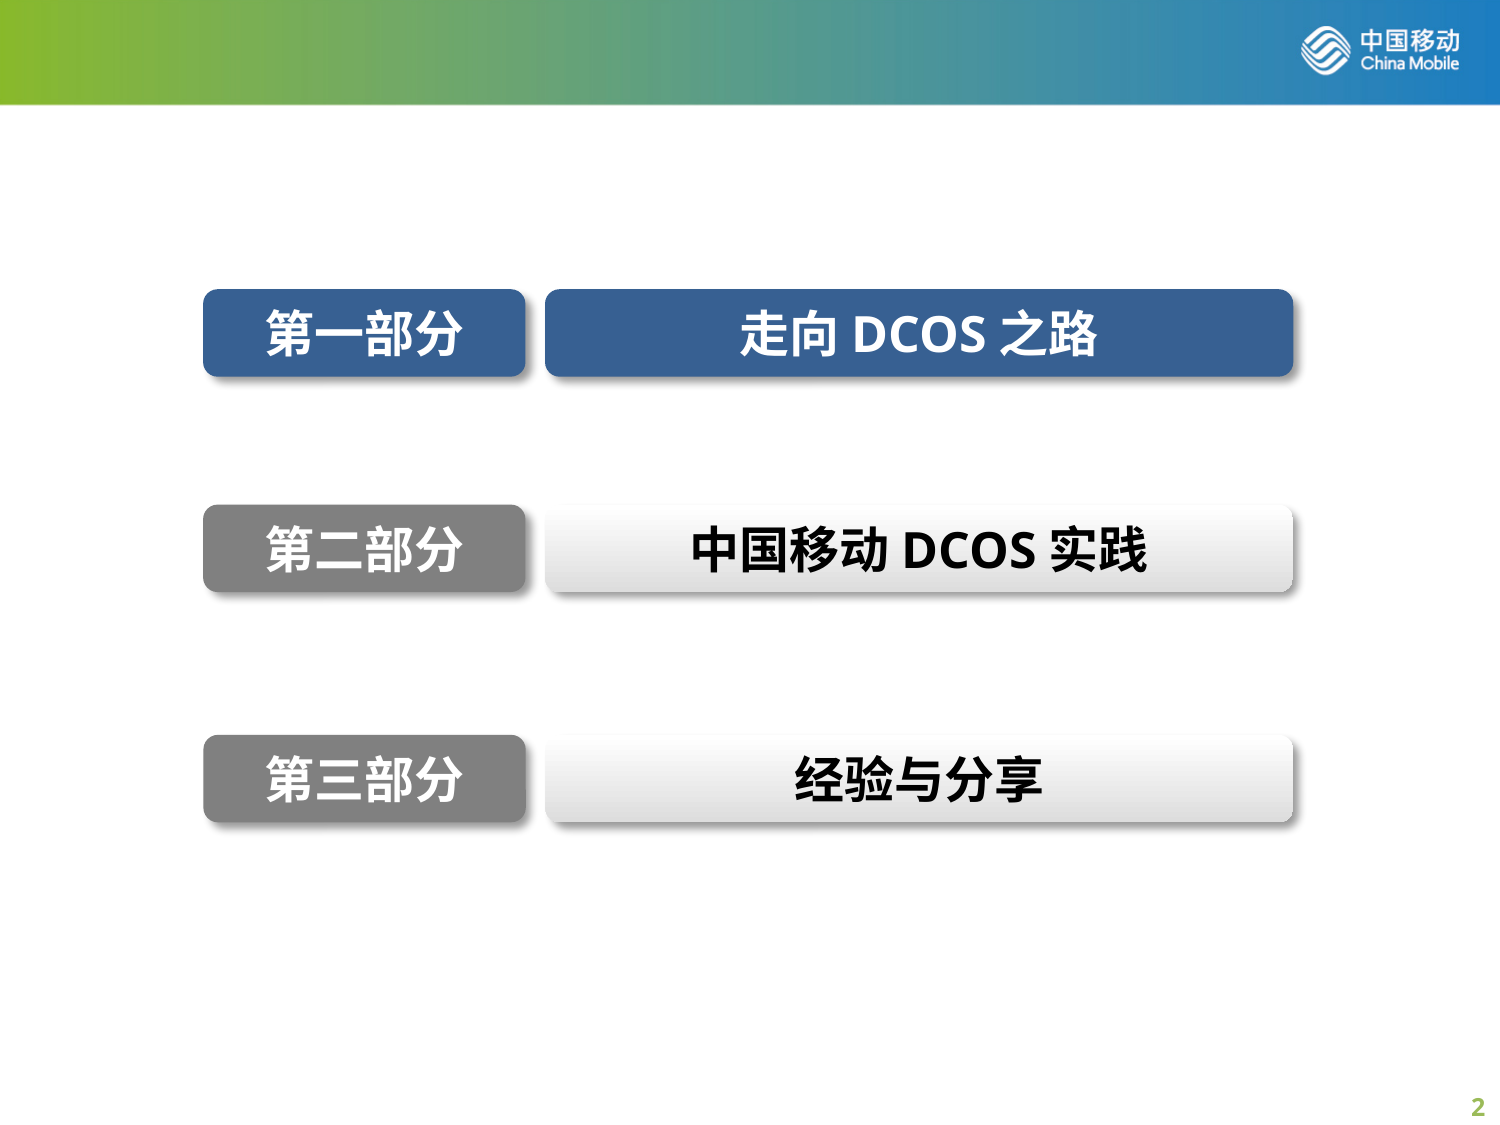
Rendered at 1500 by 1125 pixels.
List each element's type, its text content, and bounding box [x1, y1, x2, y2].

text_box 第三部分 [203, 734, 526, 823]
text_box 第一部分 [203, 289, 526, 377]
picture [0, 0, 1500, 1125]
text_box 走向DCOS之路 [545, 289, 1294, 377]
text_box 第二部分 [203, 504, 526, 593]
text_box 中国移动DCOS实践 [545, 504, 1294, 593]
text_box 经验与分享 [545, 734, 1294, 823]
